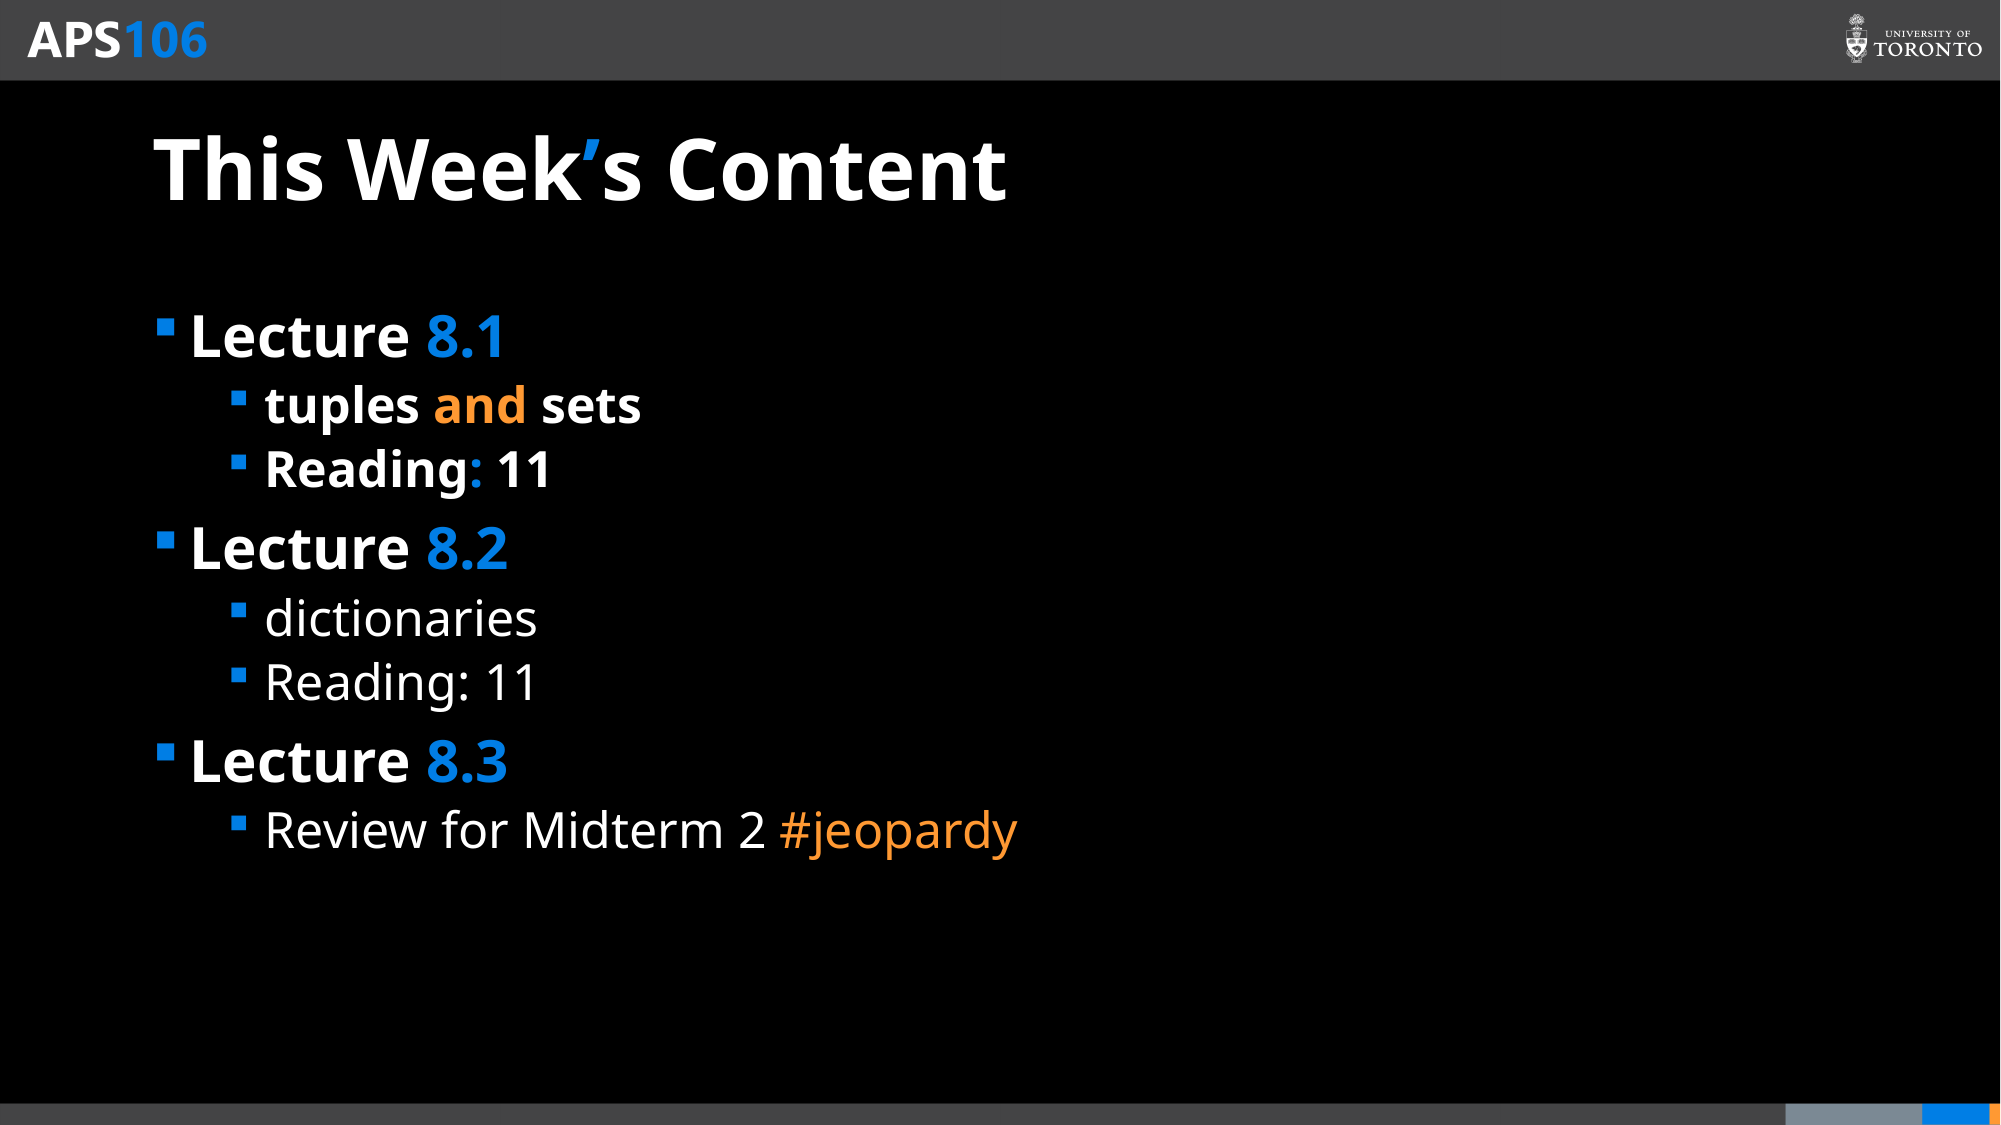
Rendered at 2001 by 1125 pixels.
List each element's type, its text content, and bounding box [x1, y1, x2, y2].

picture [0, 0, 2001, 1125]
list Lecture 8.1 tuples and sets Reading: 11 Lecture 8.2 dictionaries Reading: 11 Lecture 8.3 Review for Midterm 2 #jeopardy [137, 299, 1863, 1093]
title This Week’s Content [137, 119, 1863, 227]
